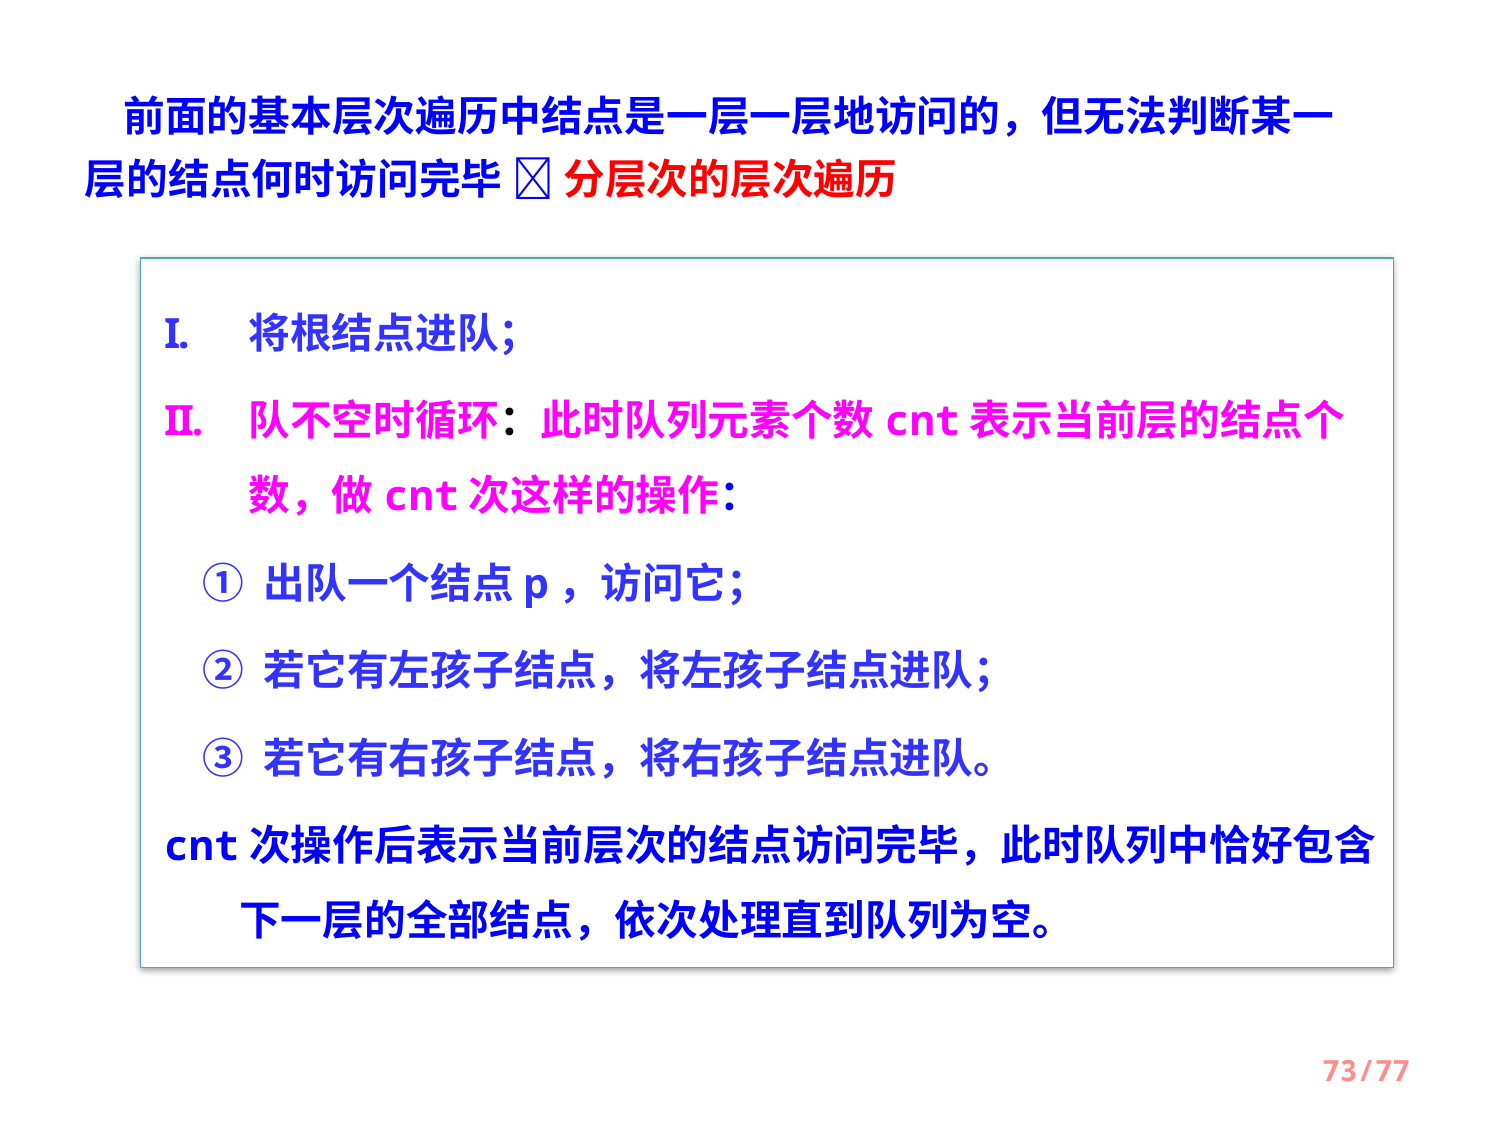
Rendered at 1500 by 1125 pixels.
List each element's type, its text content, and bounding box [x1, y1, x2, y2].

text_box 前面的基本层次遍历中结点是一层一层地访问的，但无法判断某一层的结点何时访问完毕  分层次的层次遍历 [70, 70, 1383, 210]
text_box 将根结点进队； 队不空时循环：此时队列元素个数cnt表示当前层的结点个数，做cnt次这样的操作： ① 出队一个结点p，访问它； ② 若它有左孩子结点，将左孩子结点进队； ③ 若它有右孩子结点，将右孩子结点进队。 cnt次操作后表示当前层次的结点访问完毕，此时队列中恰好包含下一层的全部结点，依次处理直到队列为空。 [140, 257, 1394, 968]
slide_number 73/77 [1074, 1042, 1425, 1103]
